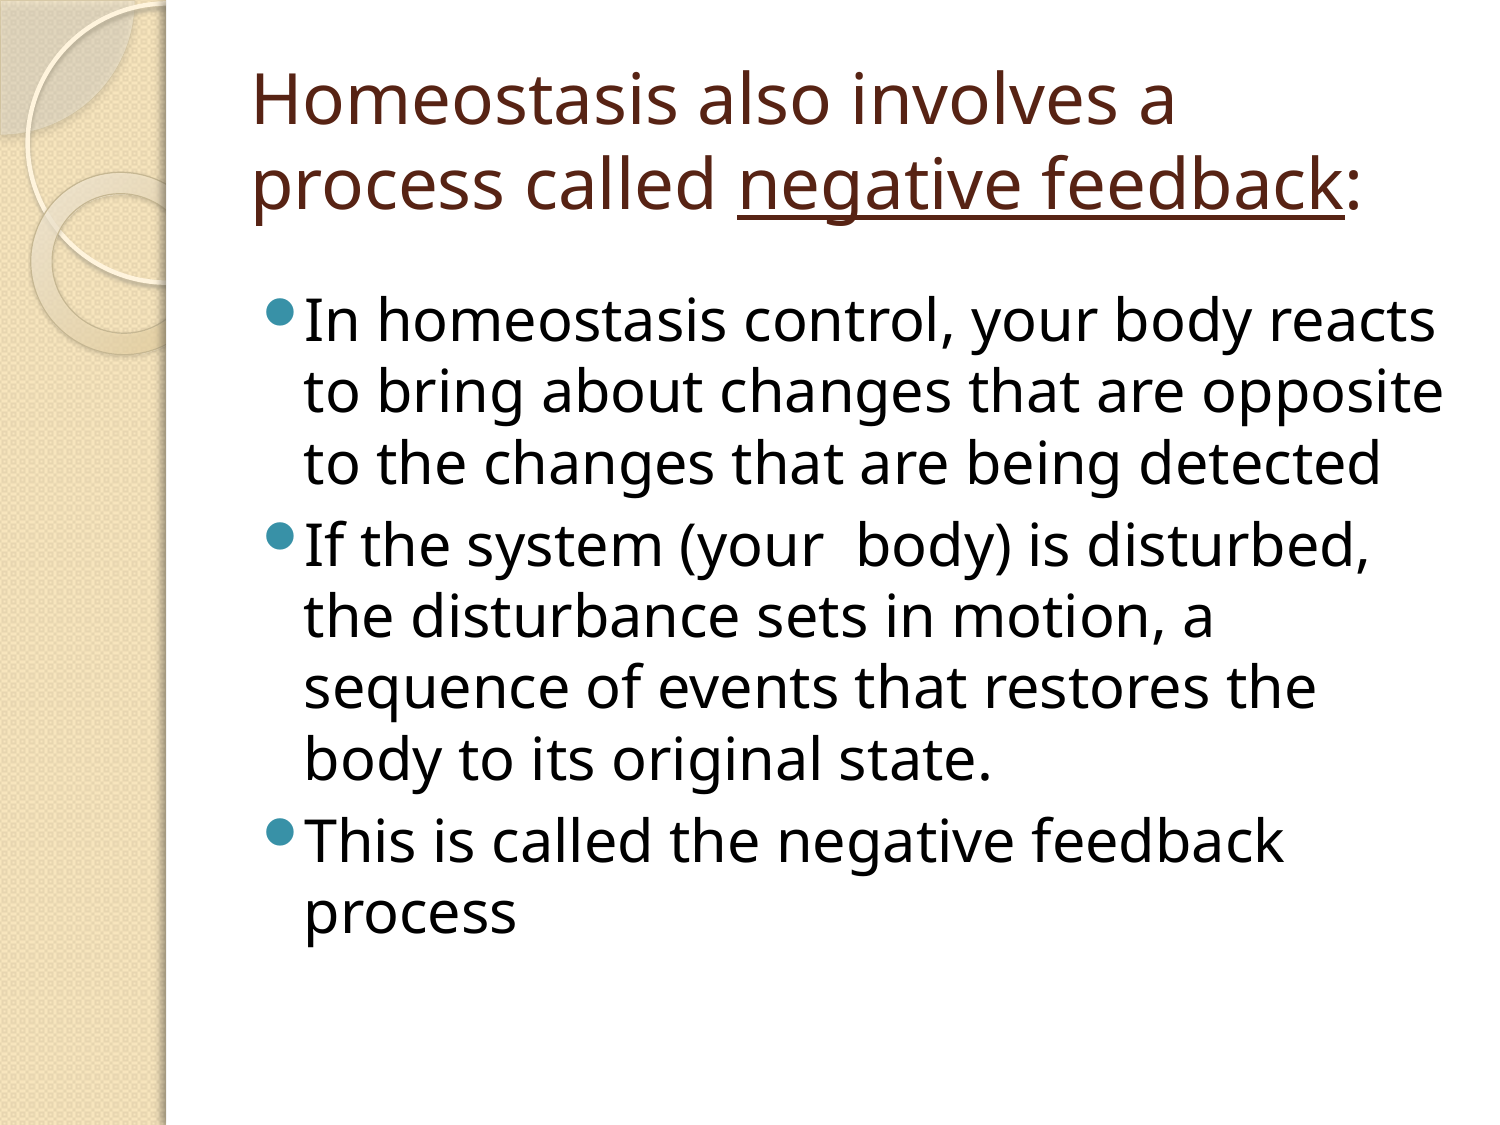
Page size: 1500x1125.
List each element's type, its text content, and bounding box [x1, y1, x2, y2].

list In homeostasis control, your body reacts to bring about changes that are opposite to the changes that are being detected If the system (your body) is disturbed, the disturbance sets in motion, a sequence of events that restores the body to its original state. This is called the negative feedback process [235, 275, 1466, 1025]
title Homeostasis also involves a process called negative feedback: [235, 45, 1466, 233]
